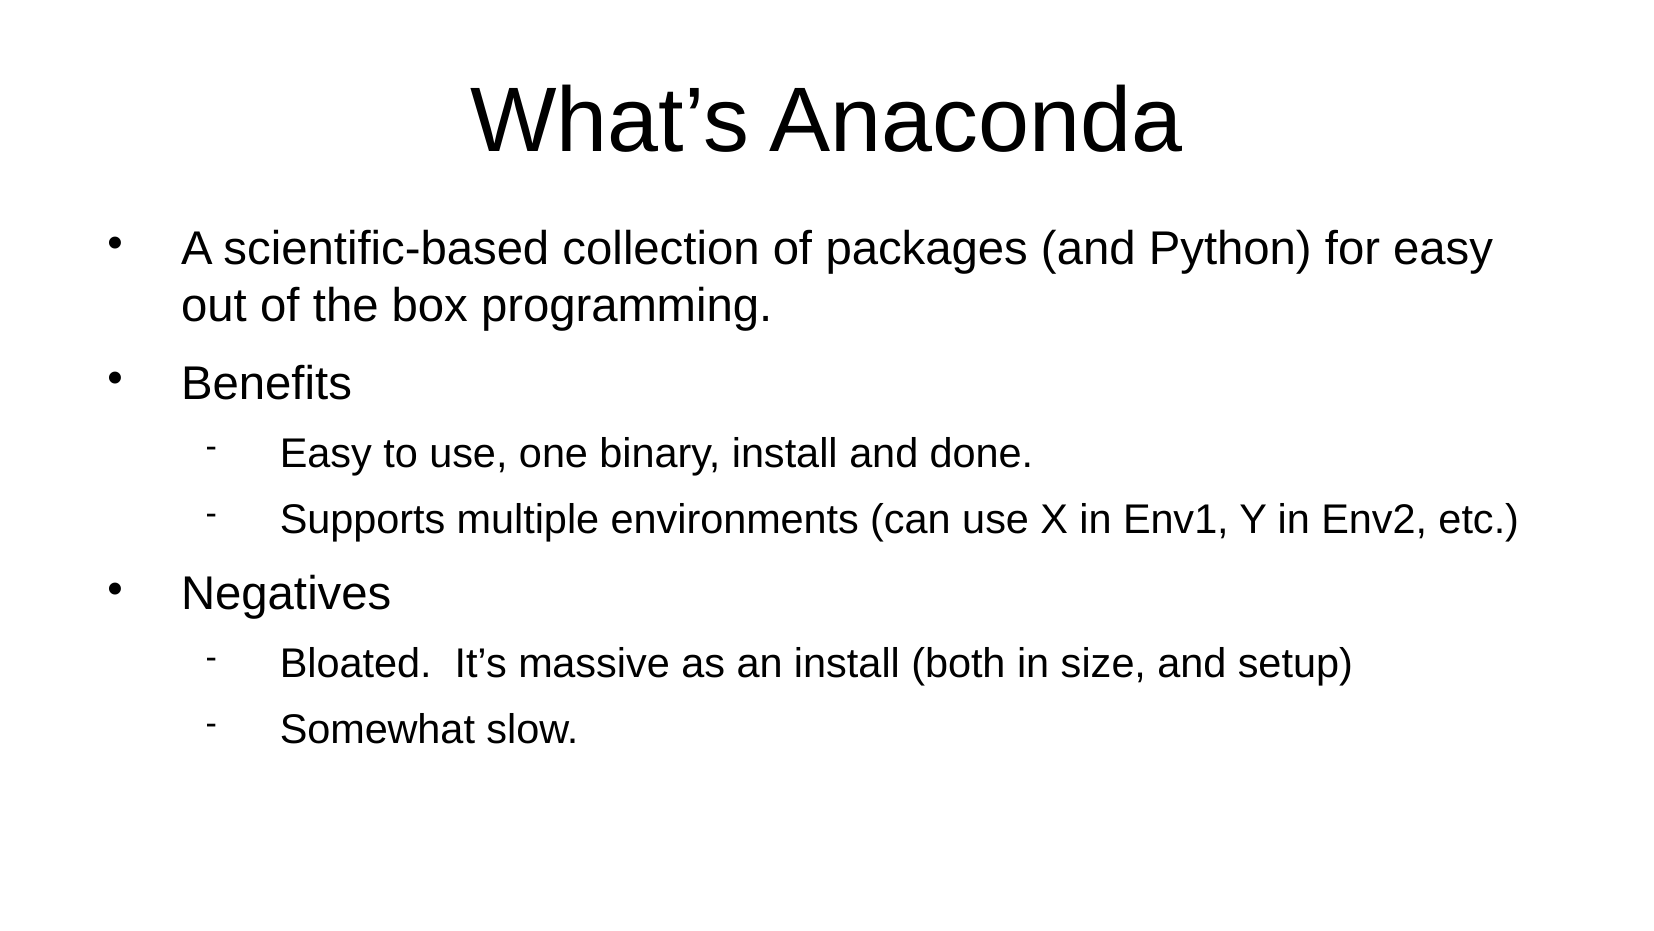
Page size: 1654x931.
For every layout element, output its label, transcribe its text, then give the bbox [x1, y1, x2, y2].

text_box A scientific-based collection of packages (and Python) for easy out of the box programming. Benefits Easy to use, one binary, install and done. Supports multiple environments (can use X in Env1, Y in Env2, etc.) Negatives Bloated. It’s massive as an install (both in size, and setup) Somewhat slow. [82, 217, 1571, 757]
text_box What’s Anaconda [82, 37, 1571, 193]
